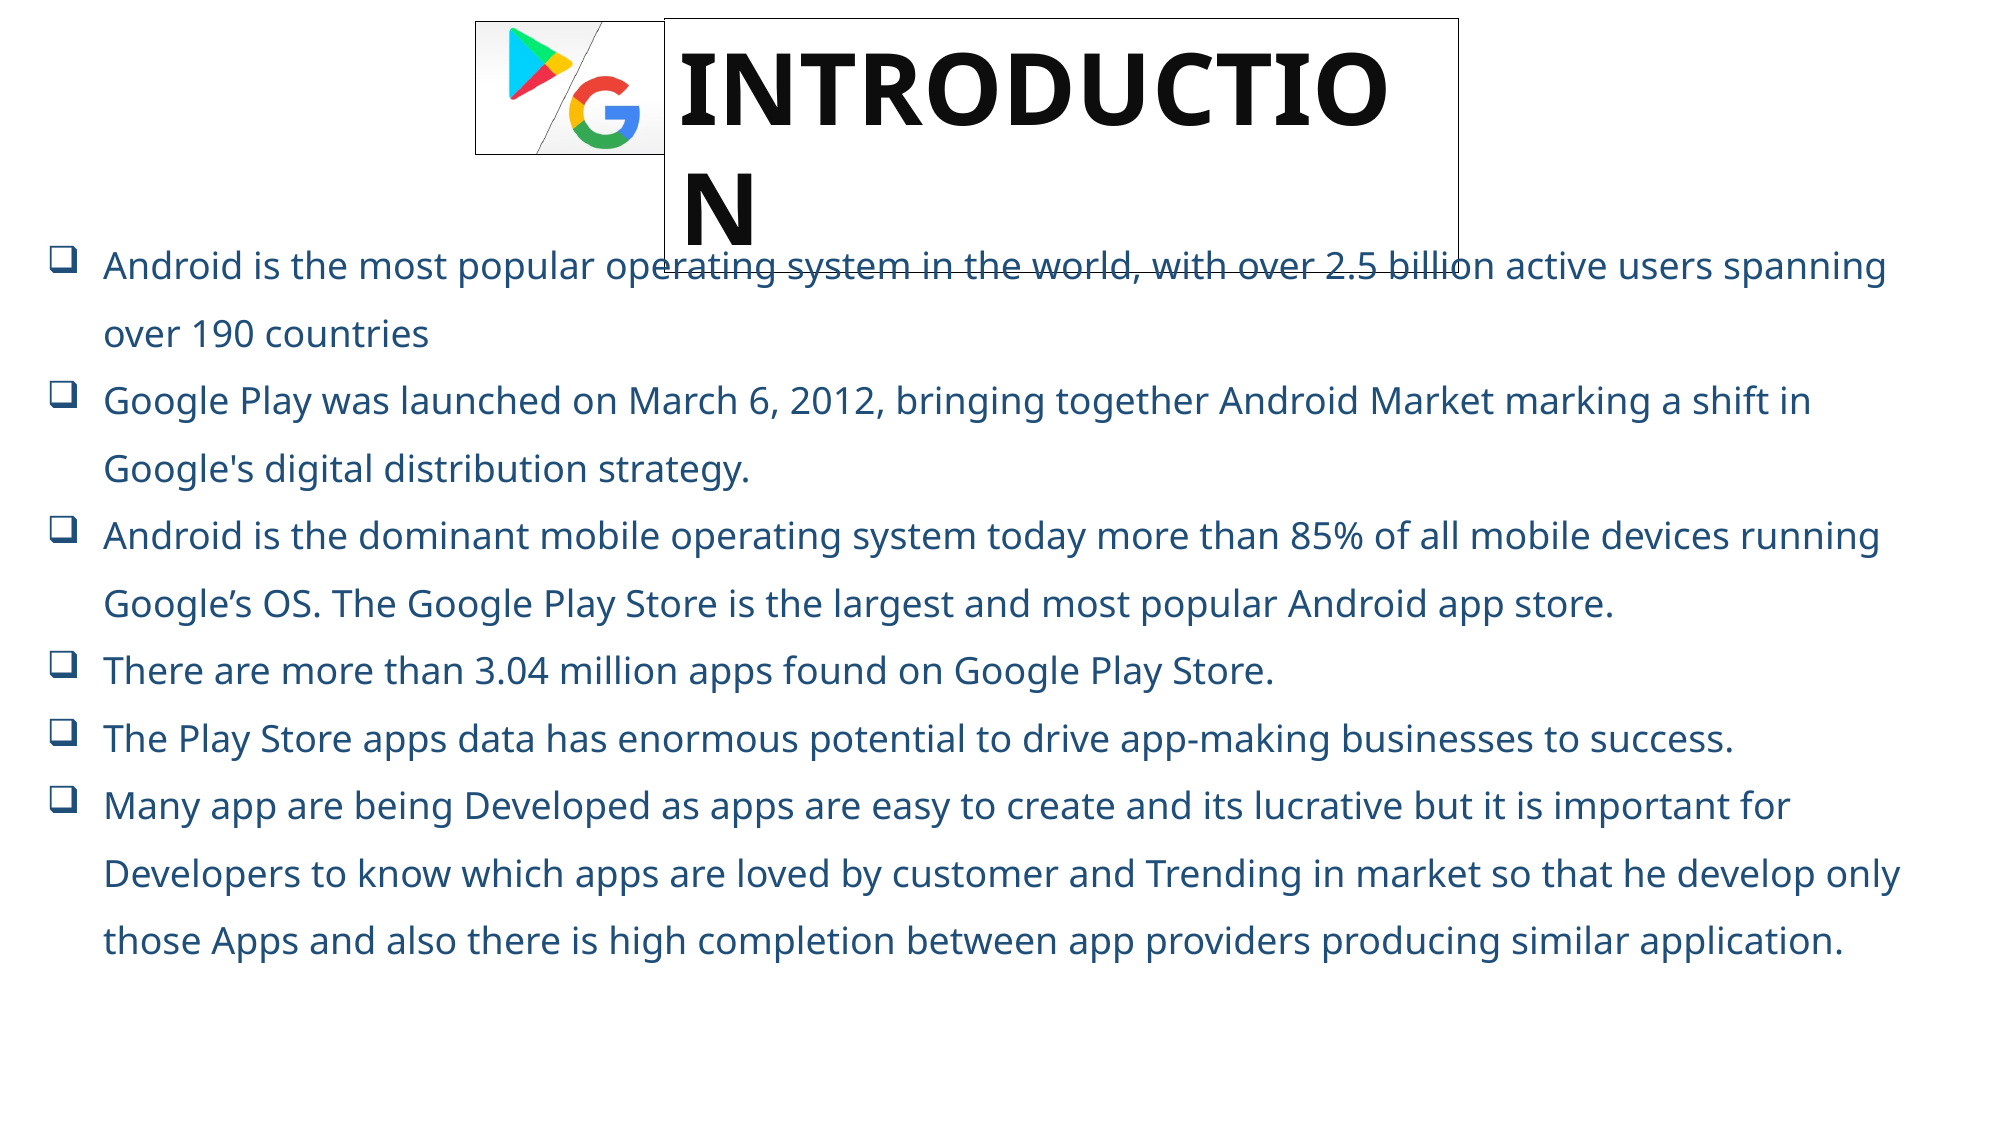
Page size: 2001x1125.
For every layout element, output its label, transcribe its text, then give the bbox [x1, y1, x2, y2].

text_box Android is the most popular operating system in the world, with over 2.5 billion active users spanning over 190 countries Google Play was launched on March 6, 2012, bringing together Android Market marking a shift in Google's digital distribution strategy. Android is the dominant mobile operating system today more than 85% of all mobile devices running Google’s OS. The Google Play Store is the largest and most popular Android app store. There are more than 3.04 million apps found on Google Play Store. The Play Store apps data has enormous potential to drive app-making businesses to success. Many app are being Developed as apps are easy to create and its lucrative but it is important for Developers to know which apps are loved by customer and Trending in market so that he develop only those Apps and also there is high completion between app providers producing similar application. [32, 212, 1968, 1020]
text_box INTRODUCTION [664, 18, 1459, 212]
picture [475, 20, 665, 155]
